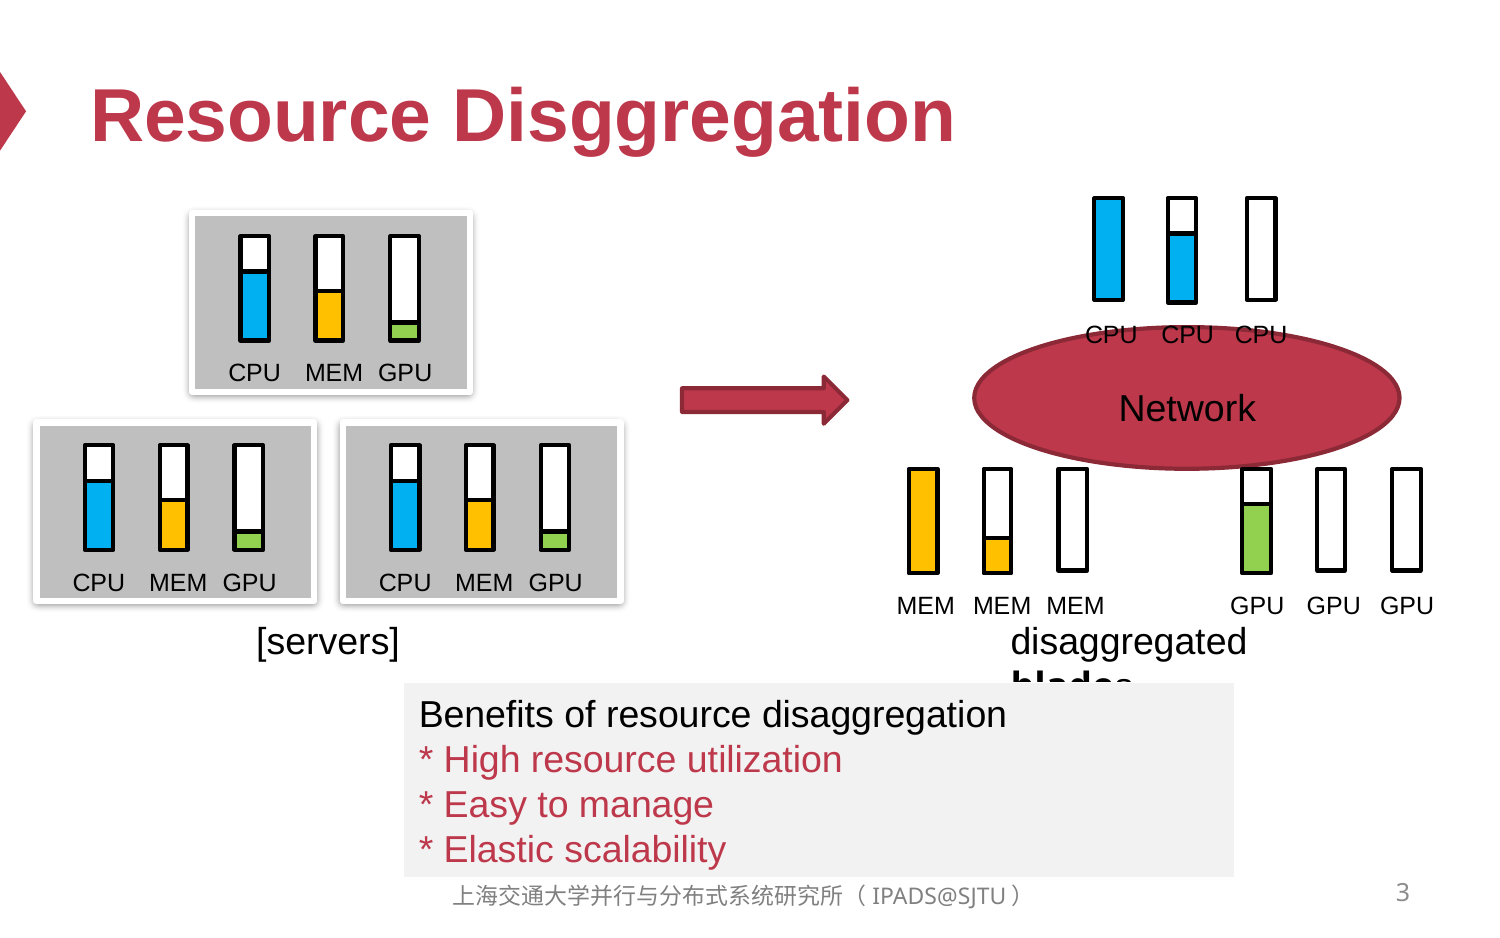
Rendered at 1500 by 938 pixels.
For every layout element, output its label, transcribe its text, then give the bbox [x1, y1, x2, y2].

text_box MEM [1031, 582, 1120, 610]
text_box [1056, 467, 1089, 573]
text_box [539, 443, 571, 533]
text_box CPU [1146, 311, 1220, 357]
text_box [83, 483, 115, 552]
footer 上海交通大学并行与分布式系统研究所（IPADS@SJTU） [418, 878, 1069, 921]
title Resource Disggregation [75, 37, 1425, 186]
text_box MEM [290, 349, 363, 395]
text_box [158, 443, 190, 502]
text_box MEM [958, 582, 1031, 627]
text_box [1166, 196, 1198, 236]
text_box [388, 324, 421, 343]
text_box [972, 336, 1402, 471]
text_box GPU [1365, 582, 1450, 627]
text_box [982, 467, 1013, 540]
text_box [388, 234, 421, 324]
text_box [33, 419, 317, 604]
text_box [313, 234, 345, 293]
slide_number 3 [1074, 868, 1425, 919]
text_box CPU [1220, 311, 1303, 357]
text_box [232, 443, 265, 533]
text_box [313, 293, 345, 343]
text_box CPU [57, 558, 134, 604]
text_box Benefits of resource disaggregation * High resource utilization * Easy to manage * Elastic scalability [403, 682, 1235, 878]
text_box [1390, 467, 1423, 573]
text_box MEM [134, 558, 207, 604]
text_box [servers] [241, 610, 419, 670]
text_box [1092, 196, 1125, 302]
text_box disaggregated blades [995, 610, 1393, 715]
text_box Network [1103, 376, 1282, 437]
text_box [1166, 236, 1198, 305]
text_box [464, 443, 496, 502]
text_box [1240, 467, 1273, 506]
text_box [389, 483, 422, 552]
text_box [907, 467, 940, 575]
text_box [1245, 196, 1278, 302]
text_box GPU [513, 558, 598, 604]
text_box MEM [440, 558, 513, 604]
text_box [232, 533, 265, 552]
text_box [1315, 467, 1347, 573]
text_box CPU [363, 558, 440, 604]
text_box MEM [881, 582, 958, 627]
text_box GPU [1215, 582, 1291, 610]
text_box [189, 210, 473, 395]
text_box [464, 502, 496, 552]
text_box [238, 234, 271, 274]
text_box [340, 419, 624, 604]
text_box [389, 443, 422, 483]
text_box [982, 540, 1013, 575]
text_box GPU [363, 349, 448, 395]
text_box [1240, 506, 1273, 575]
text_box [158, 502, 190, 552]
text_box CPU [213, 349, 290, 395]
text_box GPU [207, 558, 292, 604]
text_box [679, 374, 850, 426]
text_box [83, 443, 115, 483]
text_box [539, 533, 571, 552]
text_box GPU [1291, 582, 1365, 610]
text_box CPU [1070, 311, 1146, 357]
text_box [238, 274, 271, 343]
